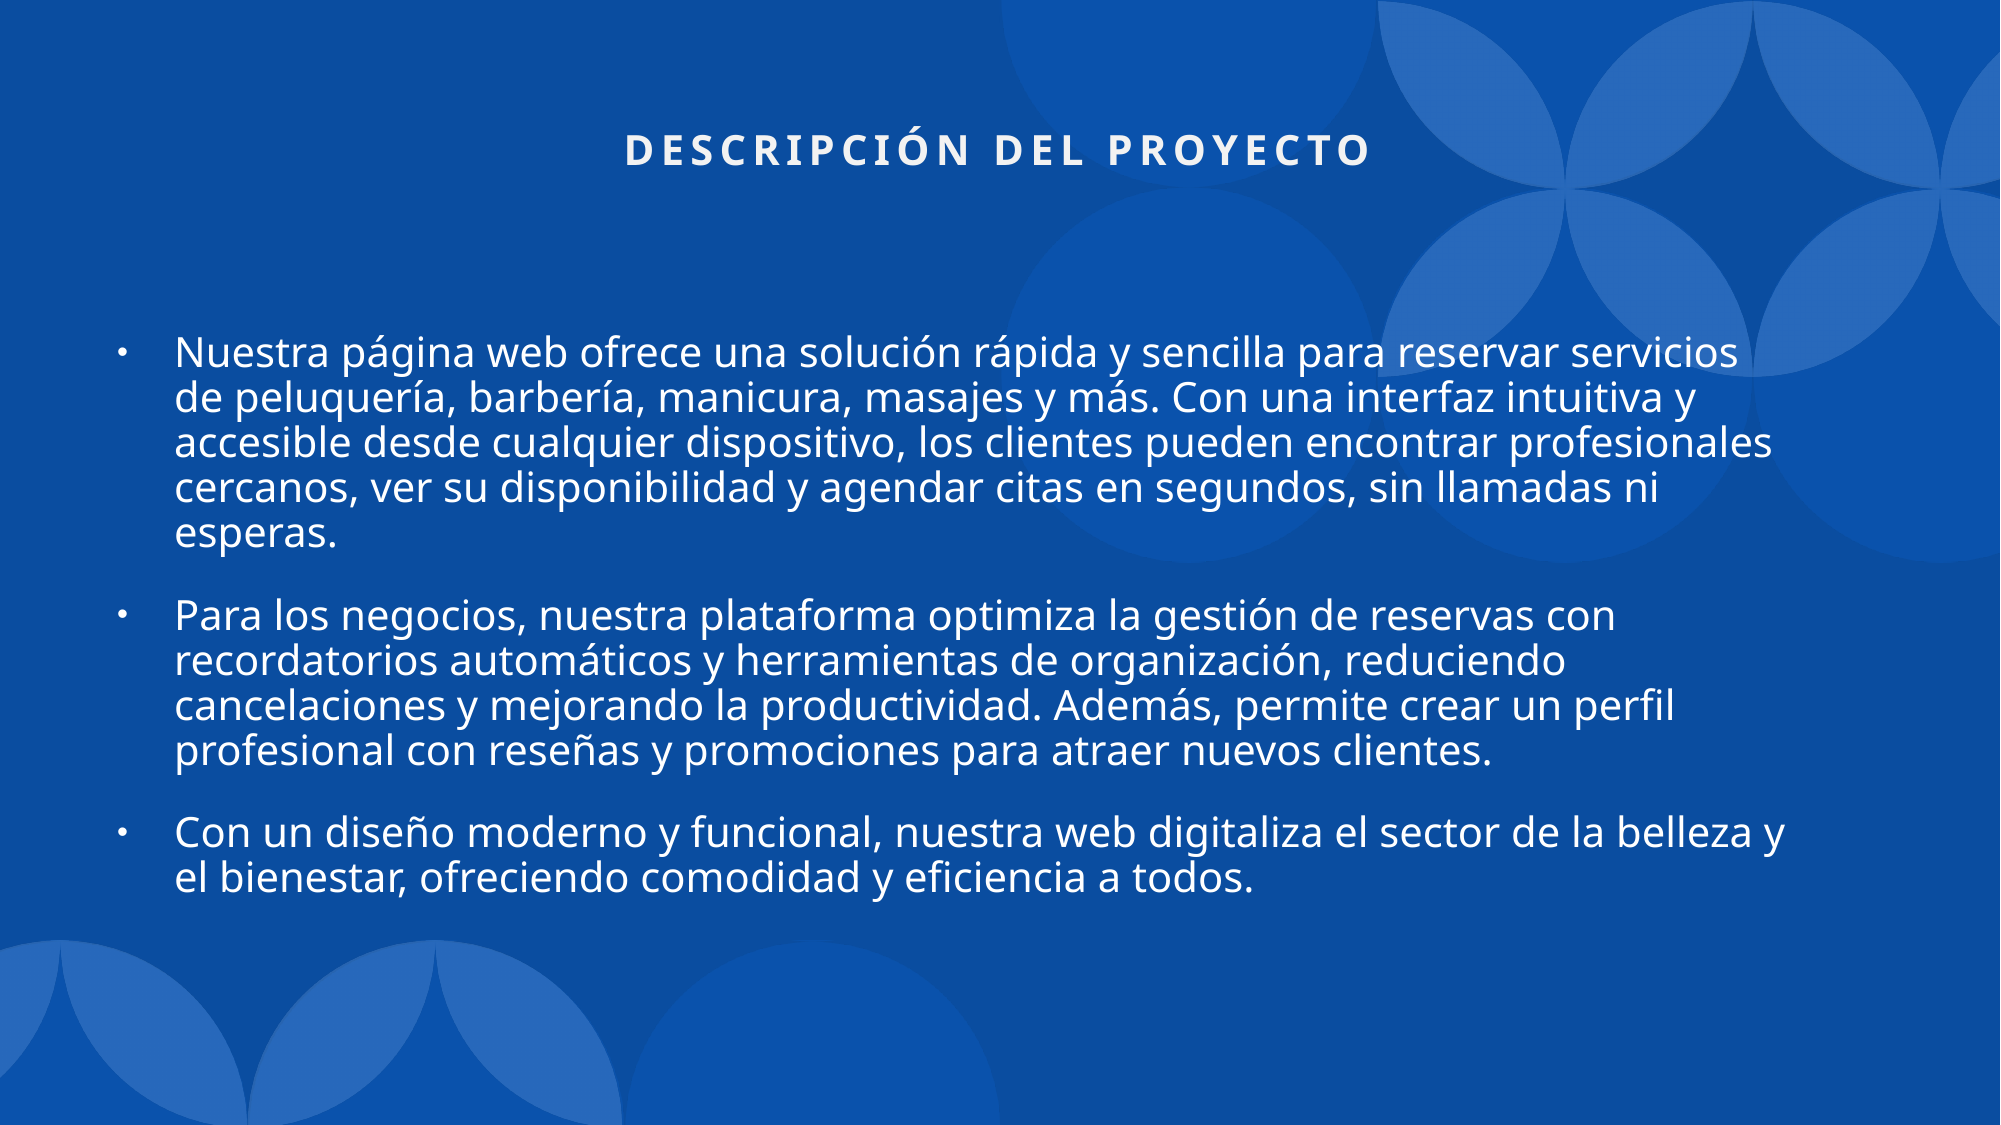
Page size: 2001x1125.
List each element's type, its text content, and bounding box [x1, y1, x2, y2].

picture [999, 0, 2000, 563]
text_box Nuestra página web ofrece una solución rápida y sencilla para reservar servicios de peluquería, barbería, manicura, masajes y más. Con una interfaz intuitiva y accesible desde cualquier dispositivo, los clientes pueden encontrar profesionales cercanos, ver su disponibilidad y agendar citas en segundos, sin llamadas ni esperas. Para los negocios, nuestra plataforma optimiza la gestión de reservas con recordatorios automáticos y herramientas de organización, reduciendo cancelaciones y mejorando la productividad. Además, permite crear un perfil profesional con reseñas y promociones para atraer nuevos clientes. Con un diseño moderno y funcional, nuestra web digitaliza el sector de la belleza y el bienestar, ofreciendo comodidad y eficiencia a todos. [102, 324, 1801, 1060]
picture [0, 940, 1000, 1125]
title Descripción del proyecto [140, 129, 1860, 222]
